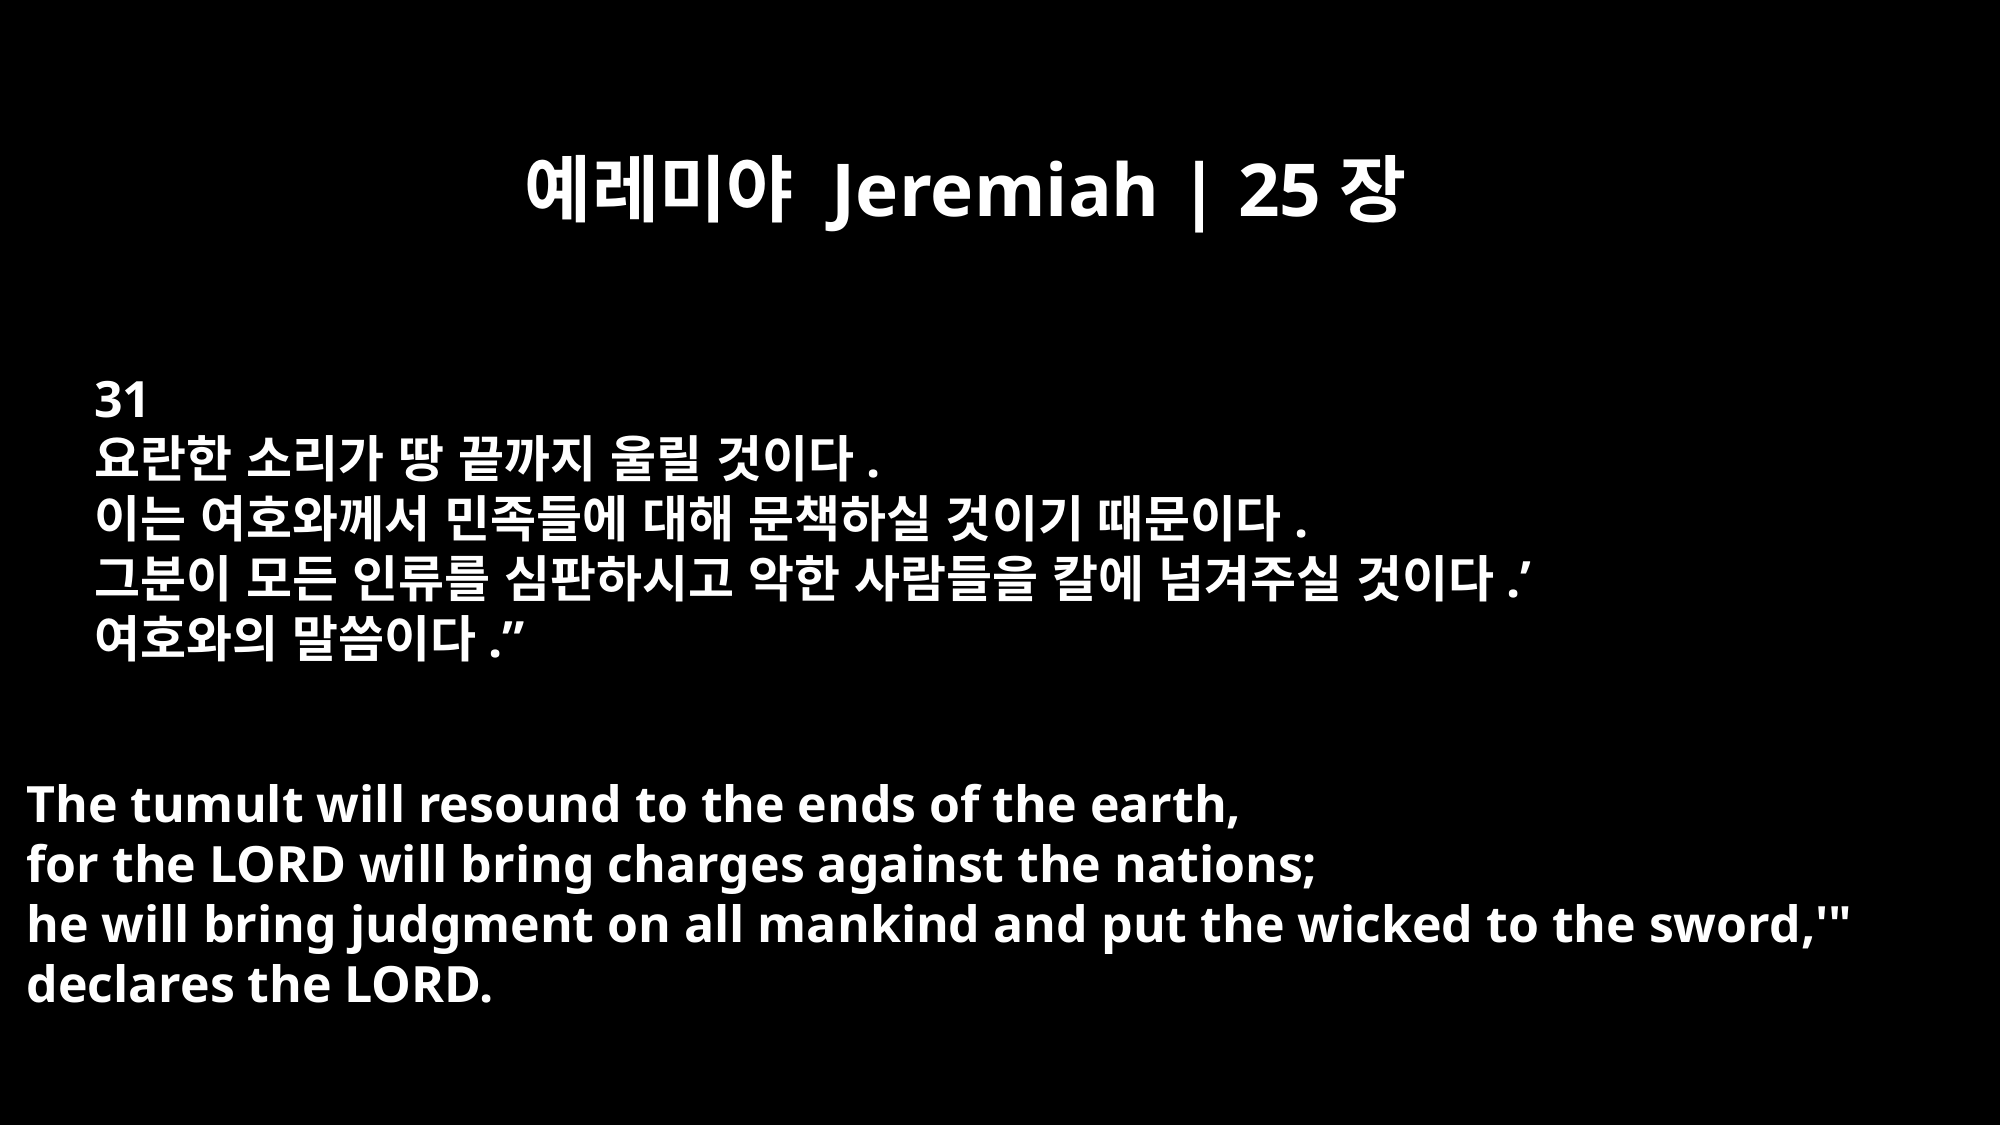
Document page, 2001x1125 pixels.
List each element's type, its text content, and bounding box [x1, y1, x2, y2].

text_box 31 요란한 소리가 땅 끝까지 울릴 것이다. 이는 여호와께서 민족들에 대해 문책하실 것이기 때문이다. 그분이 모든 인류를 심판하시고 악한 사람들을 칼에 넘겨주실 것이다.’ 여호와의 말씀이다.” [79, 359, 1547, 675]
text_box The tumult will resound to the ends of the earth, for the LORD will bring charges against the nations; he will bring judgment on all mankind and put the wicked to the sword,'" declares the LORD. [11, 764, 1868, 1020]
text_box 예레미야 Jeremiah | 25장 [510, 136, 1422, 239]
